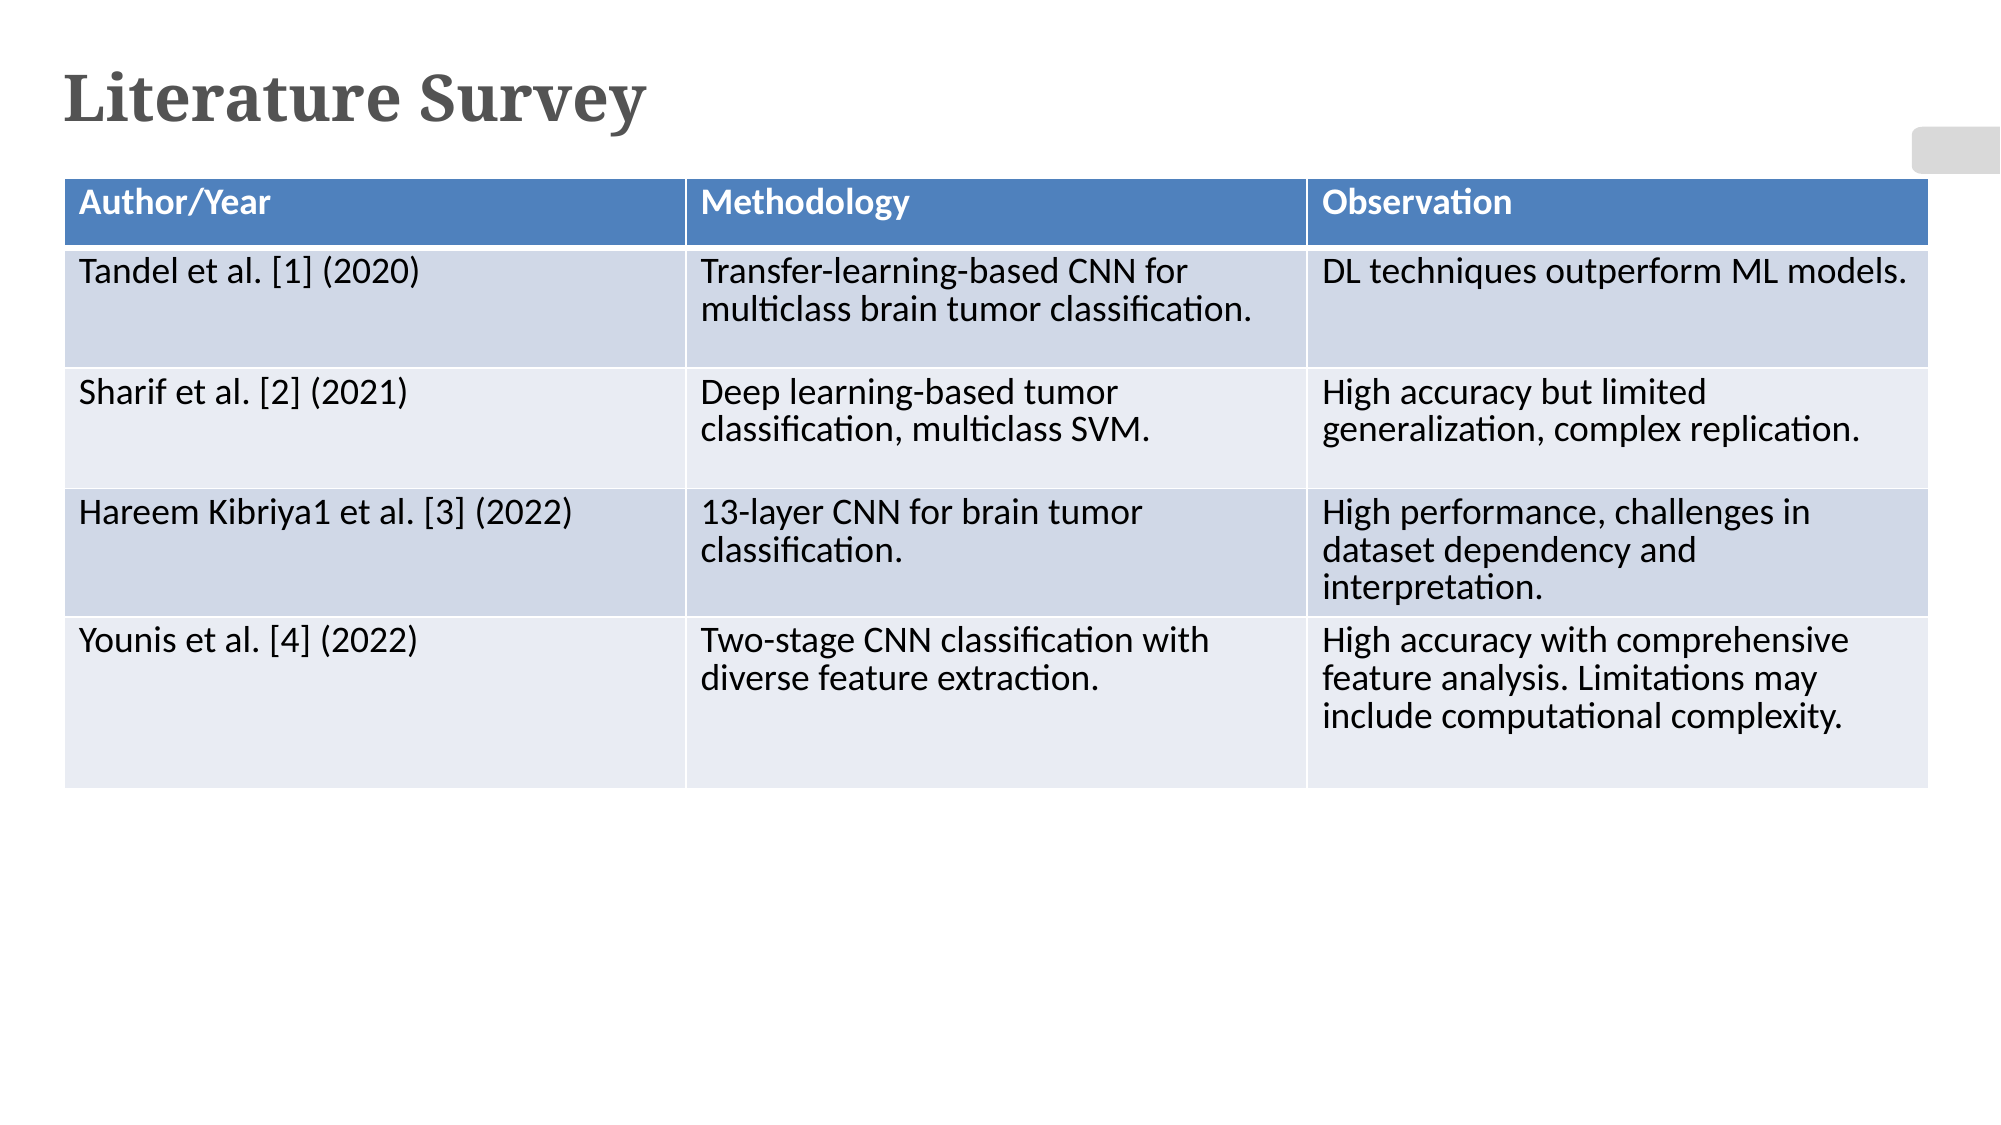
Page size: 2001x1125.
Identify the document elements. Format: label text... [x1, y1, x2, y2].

table_cell High accuracy with comprehensive feature analysis. Limitations may include computational complexity. [1308, 618, 1928, 788]
table_cell Sharif et al. [2] (2021) [65, 369, 685, 488]
table_header Author/Year [65, 179, 685, 245]
table_header Observation [1308, 179, 1928, 245]
table_cell Hareem Kibriya1 et al. [3] (2022) [65, 489, 685, 616]
table_cell Deep learning-based tumor classification, multiclass SVM. [687, 369, 1306, 488]
table_cell High accuracy but limited generalization, complex replication. [1308, 369, 1928, 488]
table_header Methodology [687, 179, 1306, 245]
table_cell Tandel et al. [1] (2020) [65, 251, 685, 367]
title Literature Survey [64, 56, 773, 135]
table_cell High performance, challenges in dataset dependency and interpretation. [1308, 489, 1928, 616]
table_cell Younis et al. [4] (2022) [65, 618, 685, 788]
table_cell Two-stage CNN classification with diverse feature extraction. [687, 618, 1306, 788]
table_cell DL techniques outperform ML models. [1308, 251, 1928, 367]
table_cell Transfer-learning-based CNN for multiclass brain tumor classification. [687, 251, 1306, 367]
table_cell 13-layer CNN for brain tumor classification. [687, 489, 1306, 616]
